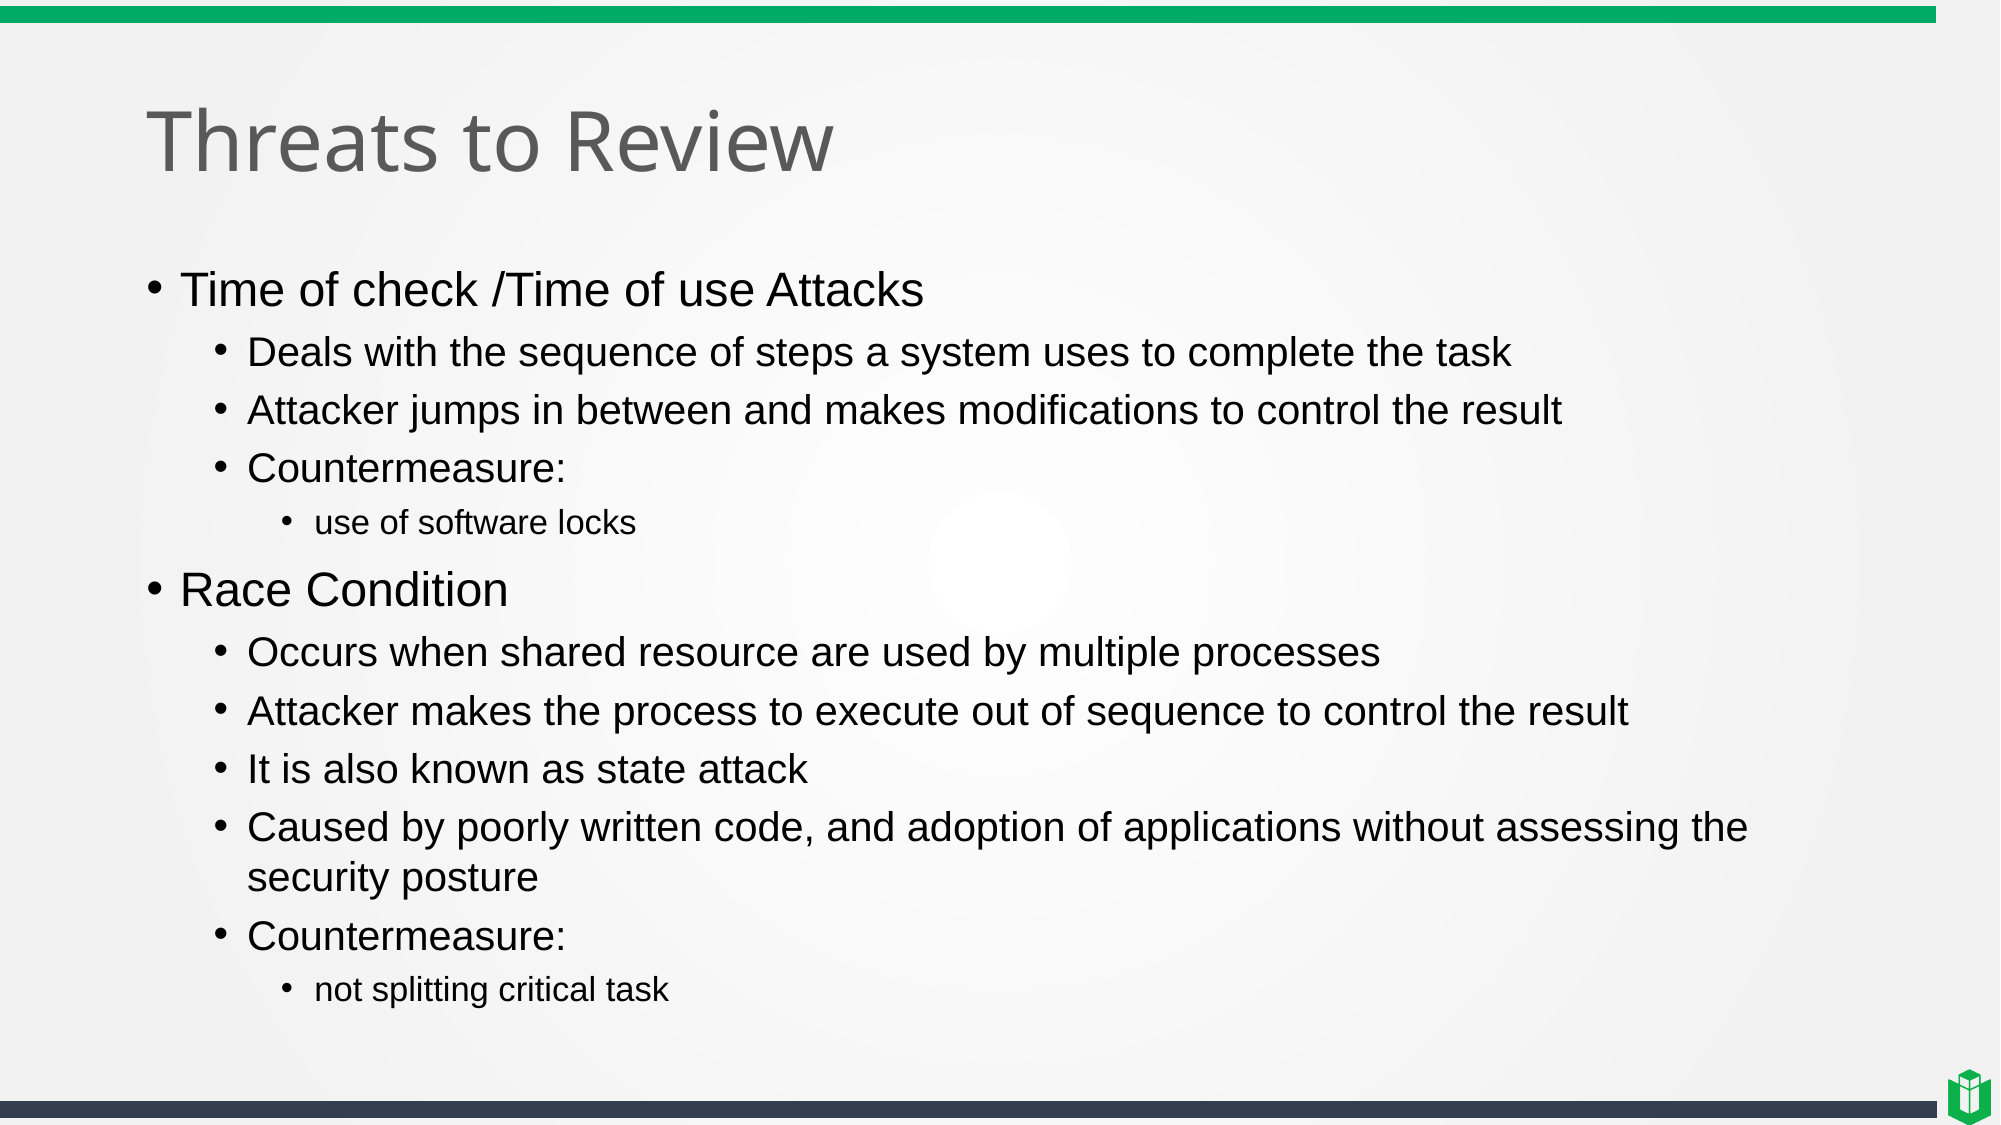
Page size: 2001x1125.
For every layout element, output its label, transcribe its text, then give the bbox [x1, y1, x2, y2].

title Threats to Review [131, 84, 1886, 206]
list Time of check /Time of use Attacks Deals with the sequence of steps a system uses to complete the task Attacker jumps in between and makes modifications to control the result Countermeasure: use of software locks Race Condition Occurs when shared resource are used by multiple processes Attacker makes the process to execute out of sequence to control the result It is also known as state attack Caused by poorly written code, and adoption of applications without assessing the security posture Countermeasure: not splitting critical task [131, 250, 1866, 1021]
picture [1945, 1068, 1992, 1125]
